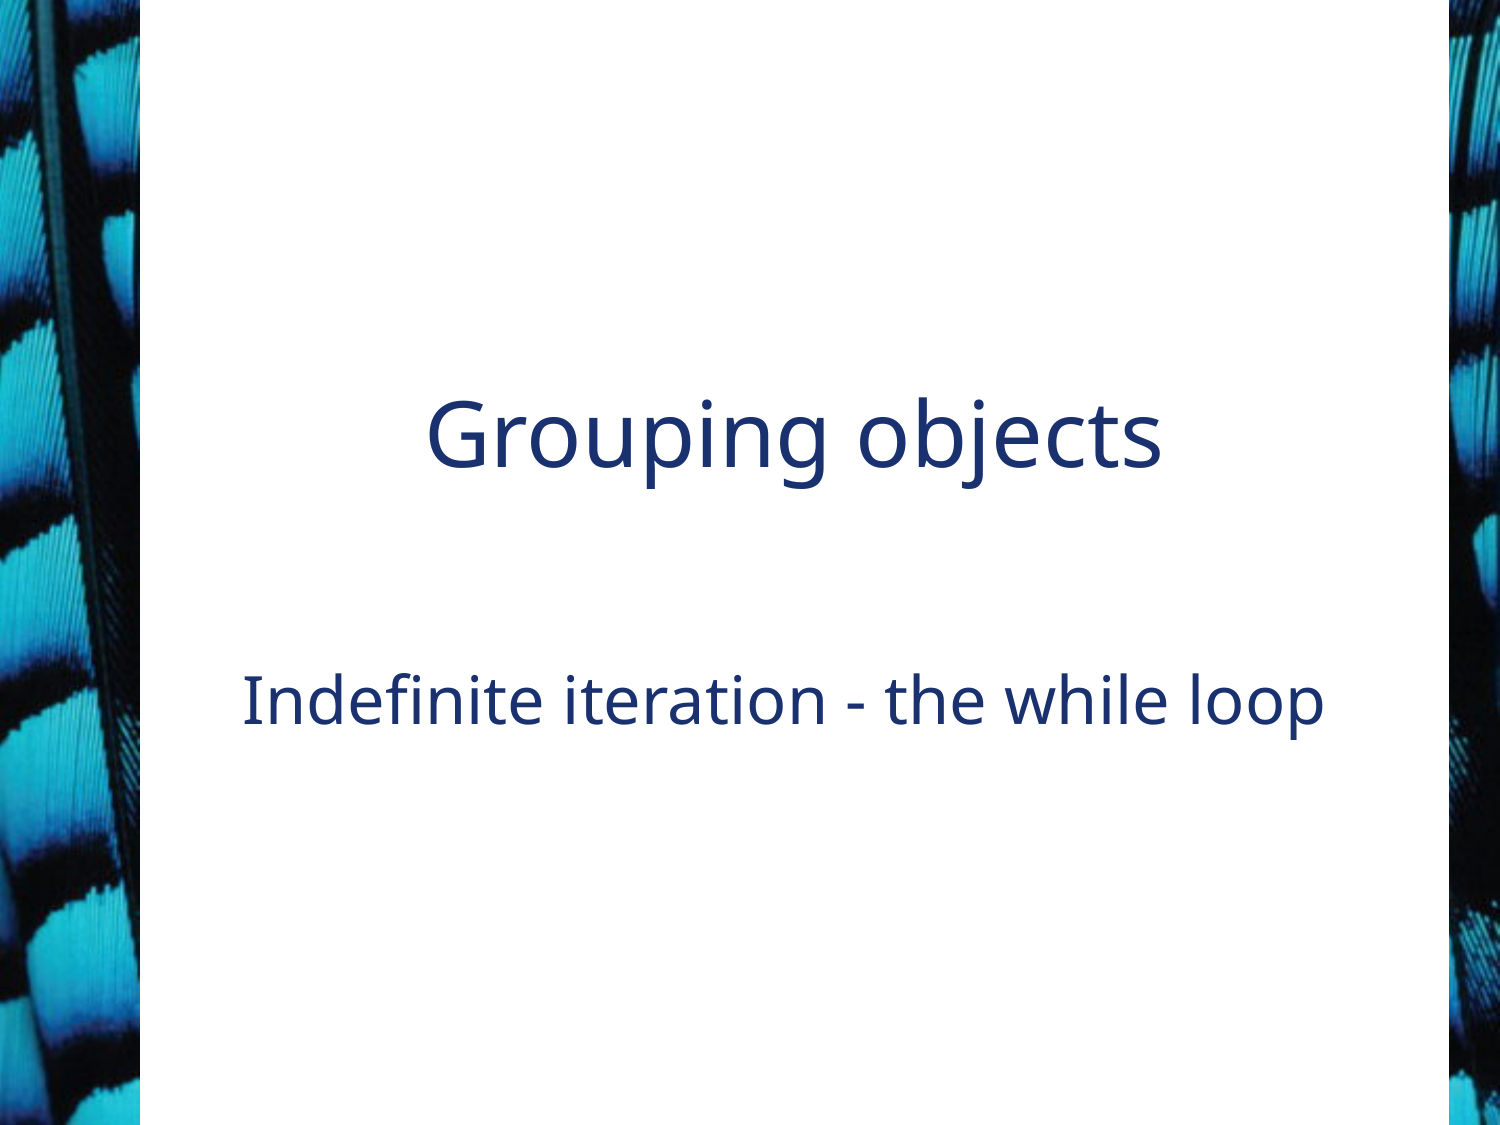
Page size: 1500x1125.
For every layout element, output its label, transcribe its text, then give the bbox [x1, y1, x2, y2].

title Grouping objects [150, 337, 1438, 525]
subtitle Indefinite iteration - the while loop [150, 650, 1438, 938]
picture [0, 0, 140, 1125]
picture [1449, 0, 1500, 1125]
